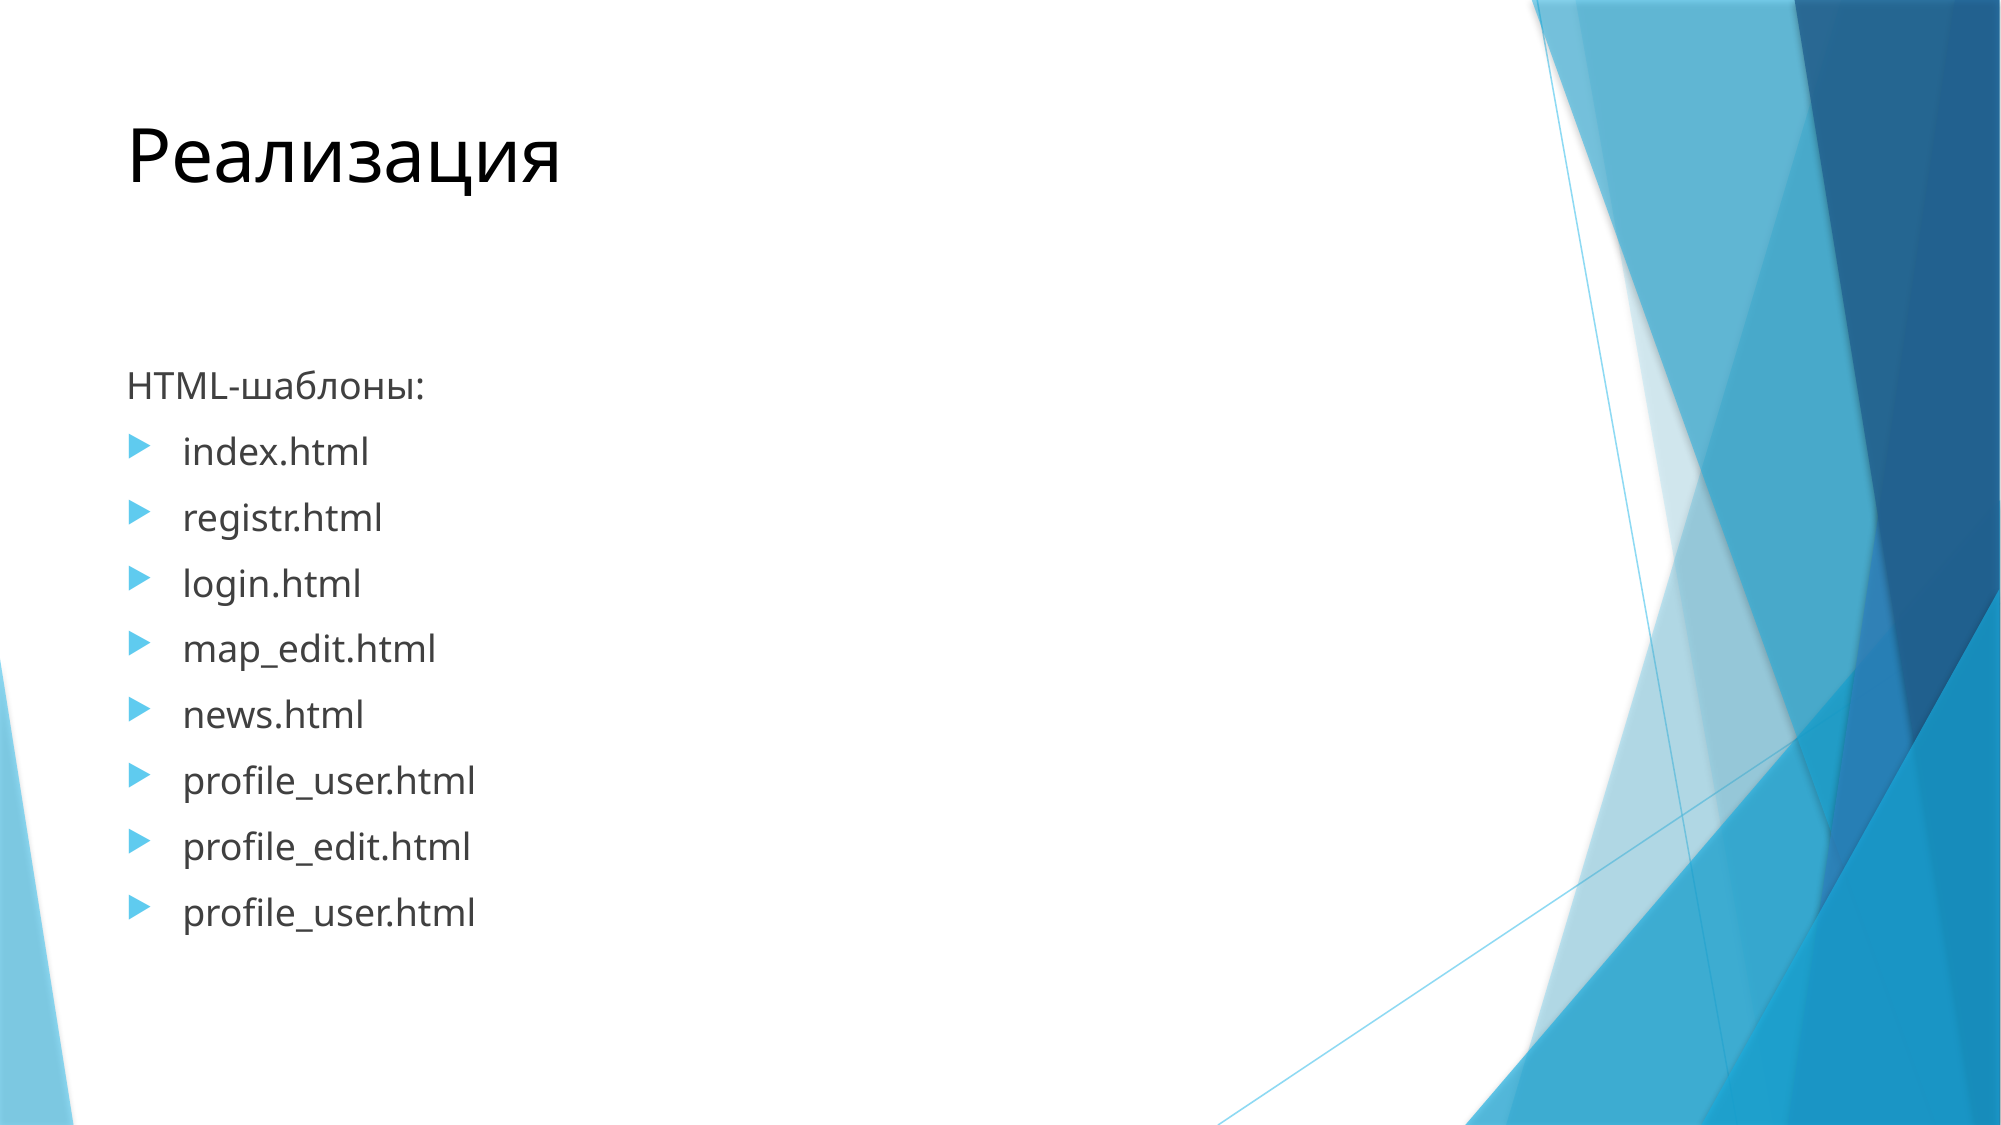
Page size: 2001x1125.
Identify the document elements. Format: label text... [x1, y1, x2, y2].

title Реализация [111, 99, 1522, 317]
list HTML-шаблоны: index.html registr.html login.html map_edit.html news.html profile_user.html profile_edit.html profile_user.html [111, 354, 1522, 992]
